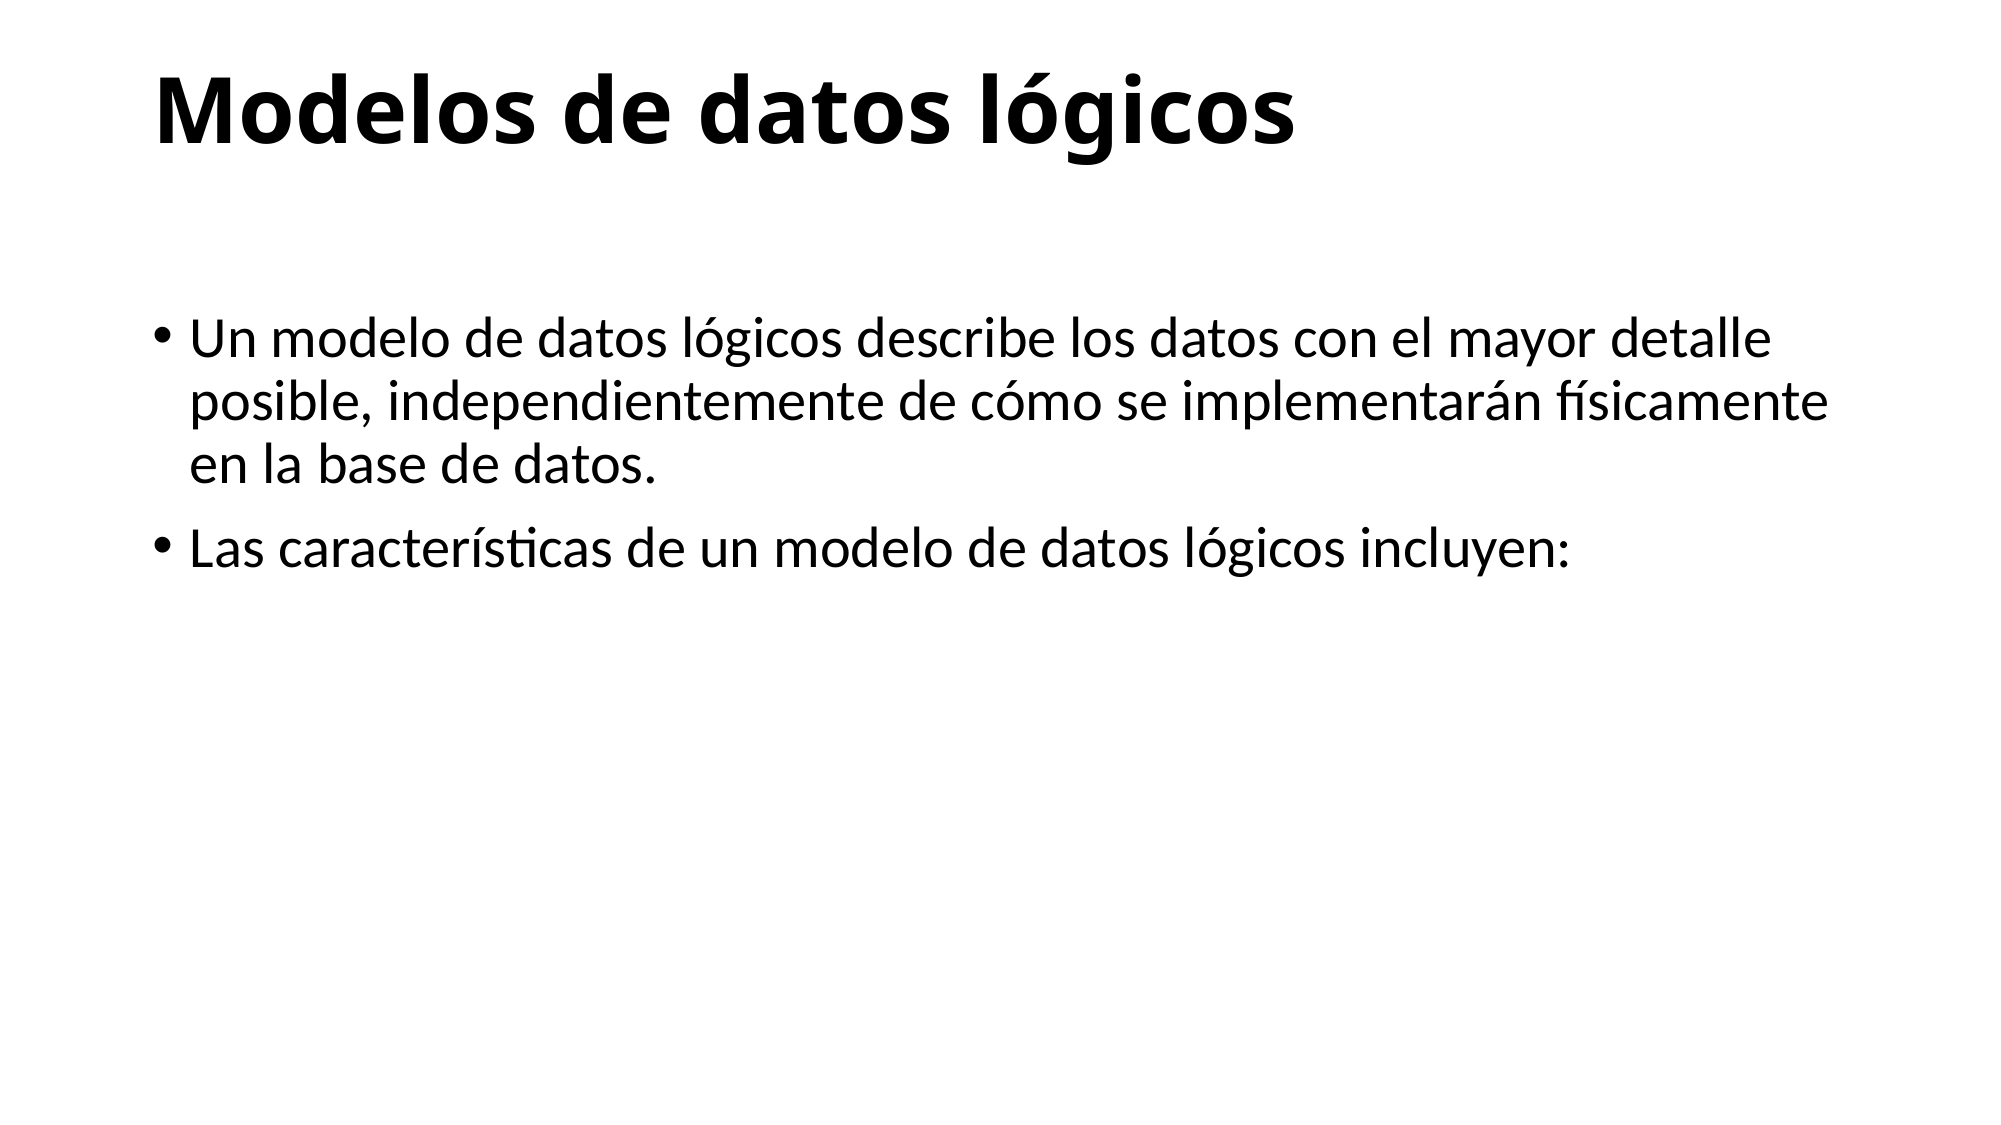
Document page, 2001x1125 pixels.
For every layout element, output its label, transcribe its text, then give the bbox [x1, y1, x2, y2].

list Un modelo de datos lógicos describe los datos con el mayor detalle posible, independientemente de cómo se implementarán físicamente en la base de datos. Las características de un modelo de datos lógicos incluyen: [137, 299, 1863, 1014]
title Modelos de datos lógicos [137, 59, 1863, 278]
